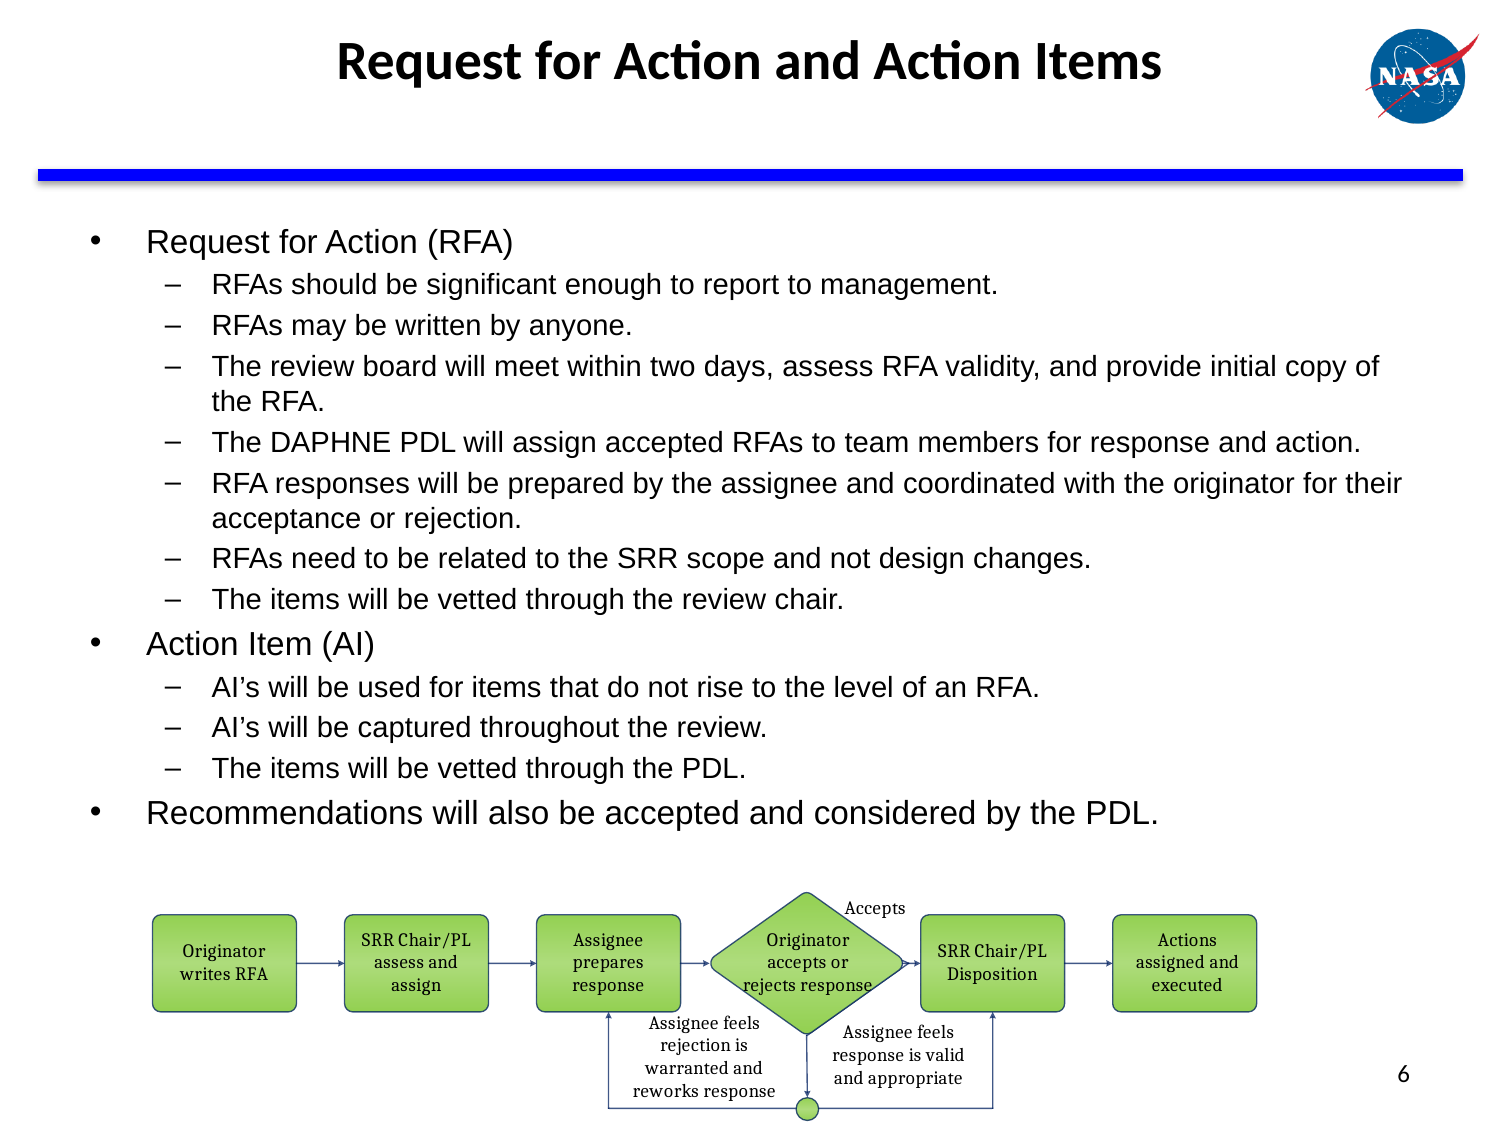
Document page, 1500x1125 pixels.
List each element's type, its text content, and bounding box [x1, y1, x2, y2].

picture [1362, 24, 1483, 126]
list Request for Action (RFA) RFAs should be significant enough to report to management. RFAs may be written by anyone. The review board will meet within two days, assess RFA validity, and provide initial copy of the RFA. The DAPHNE PDL will assign accepted RFAs to team members for response and action. RFA responses will be prepared by the assignee and coordinated with the originator for their acceptance or rejection. RFAs need to be related to the SRR scope and not design changes. The items will be vetted through the review chair. Action Item (AI) AI’s will be used for items that do not rise to the level of an RFA. AI’s will be captured throughout the review. The items will be vetted through the PDL. Recommendations will also be accepted and considered by the PDL. [74, 212, 1425, 956]
title Request for Action and Action Items [305, 13, 1194, 103]
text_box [149, 841, 1309, 1125]
slide_number 6 [1312, 1042, 1425, 1103]
